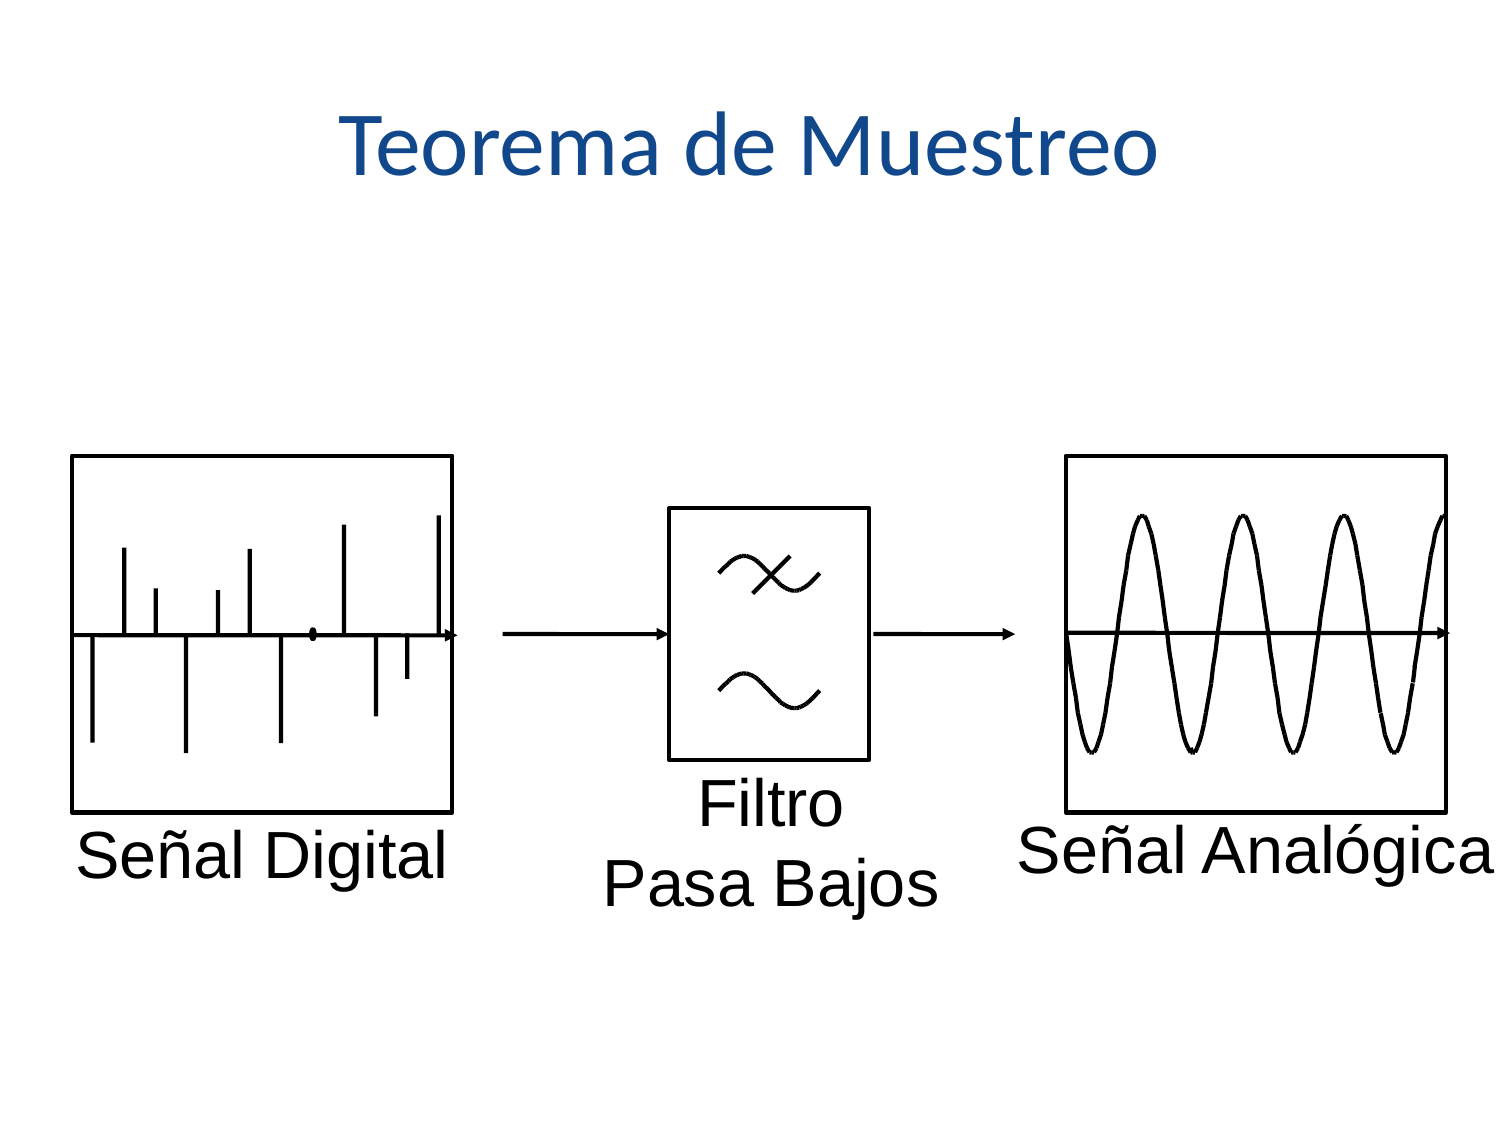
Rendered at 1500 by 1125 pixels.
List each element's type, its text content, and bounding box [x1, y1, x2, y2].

title Teorema de Muestreo [75, 45, 1425, 233]
text_box Filtro Pasa Bajos [587, 821, 955, 928]
text_box Señal Digital [60, 804, 464, 900]
text_box Señal Analógica [1001, 799, 1500, 895]
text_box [71, 455, 1451, 813]
